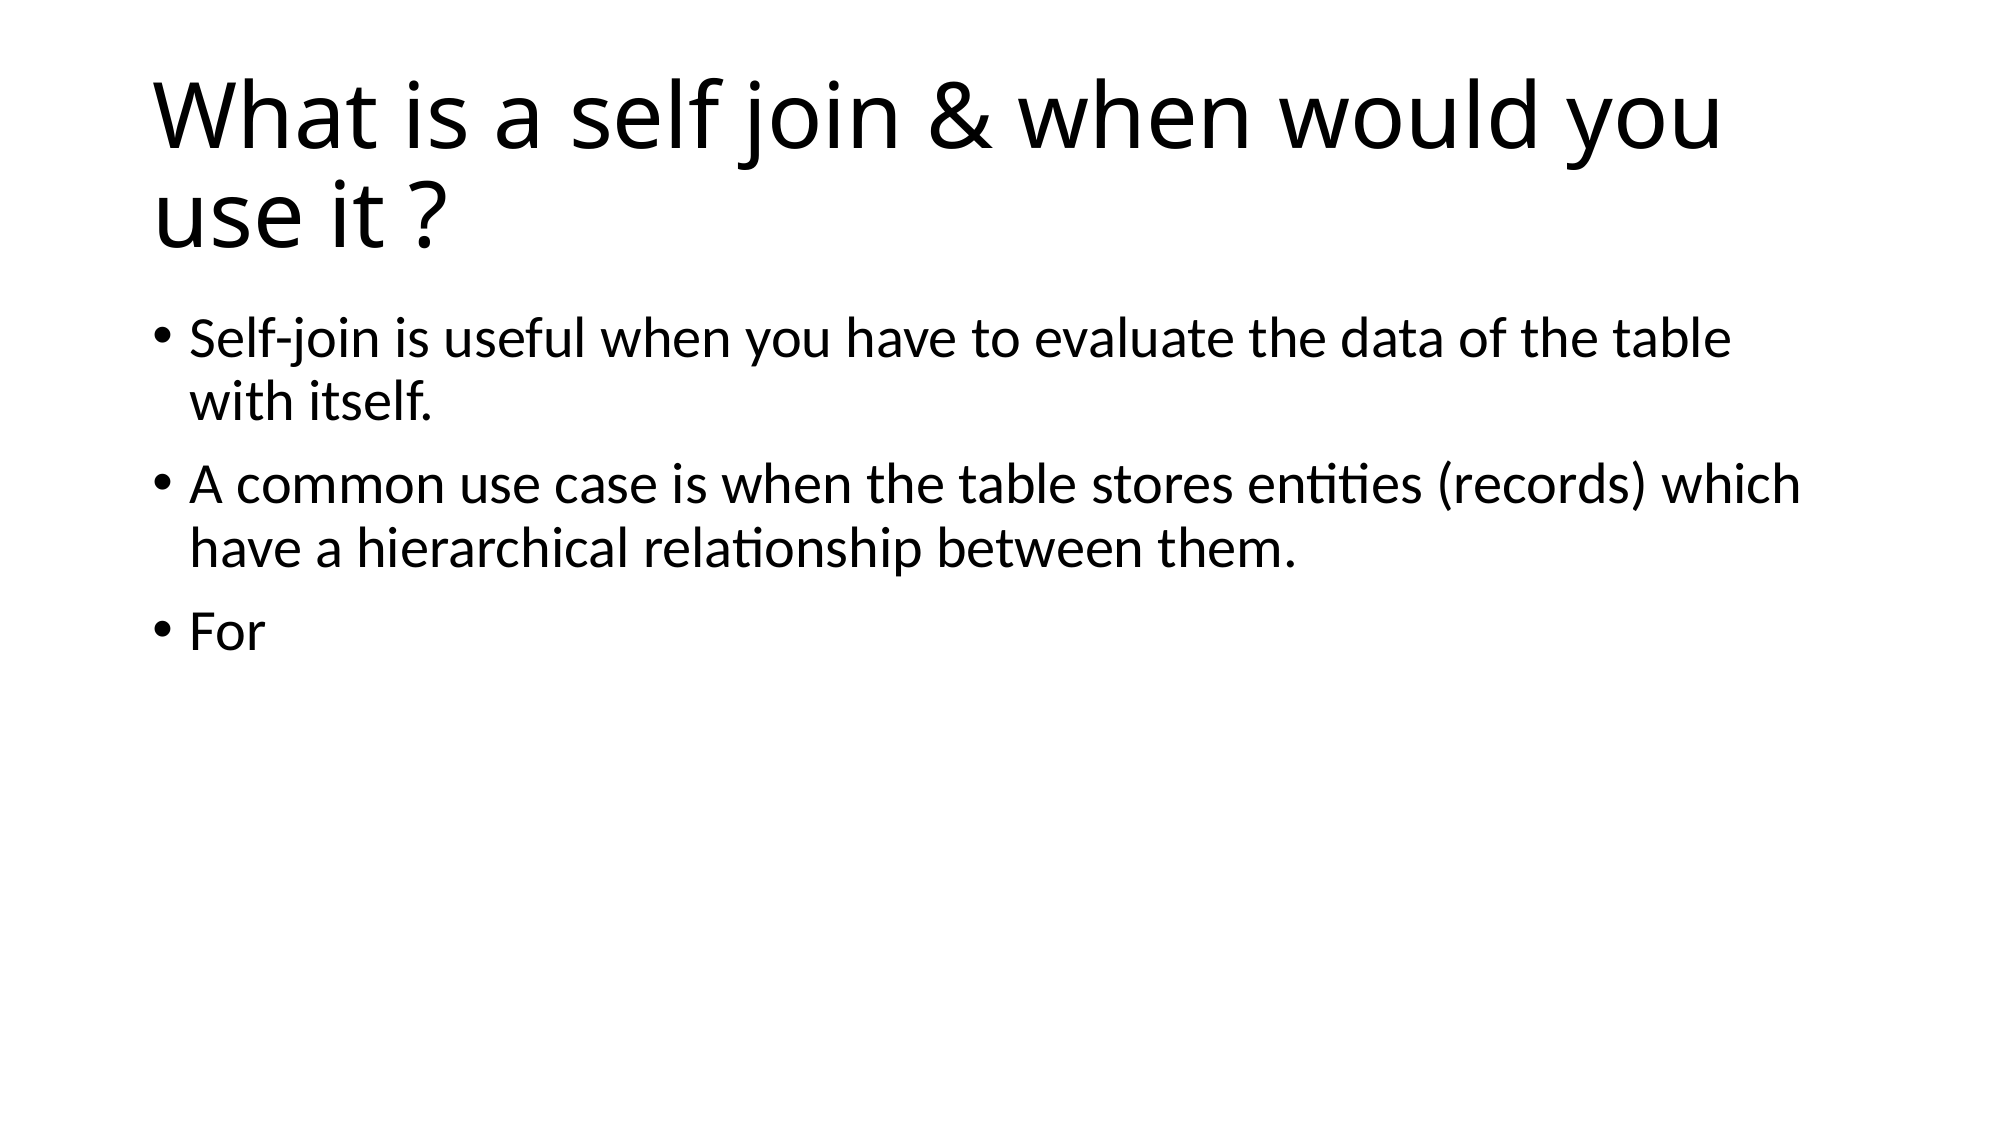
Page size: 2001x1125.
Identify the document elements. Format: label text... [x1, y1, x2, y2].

list Self-join is useful when you have to evaluate the data of the table with itself. A common use case is when the table stores entities (records) which have a hierarchical relationship between them. For [137, 299, 1863, 1014]
title What is a self join & when would you use it ? [137, 59, 1863, 278]
